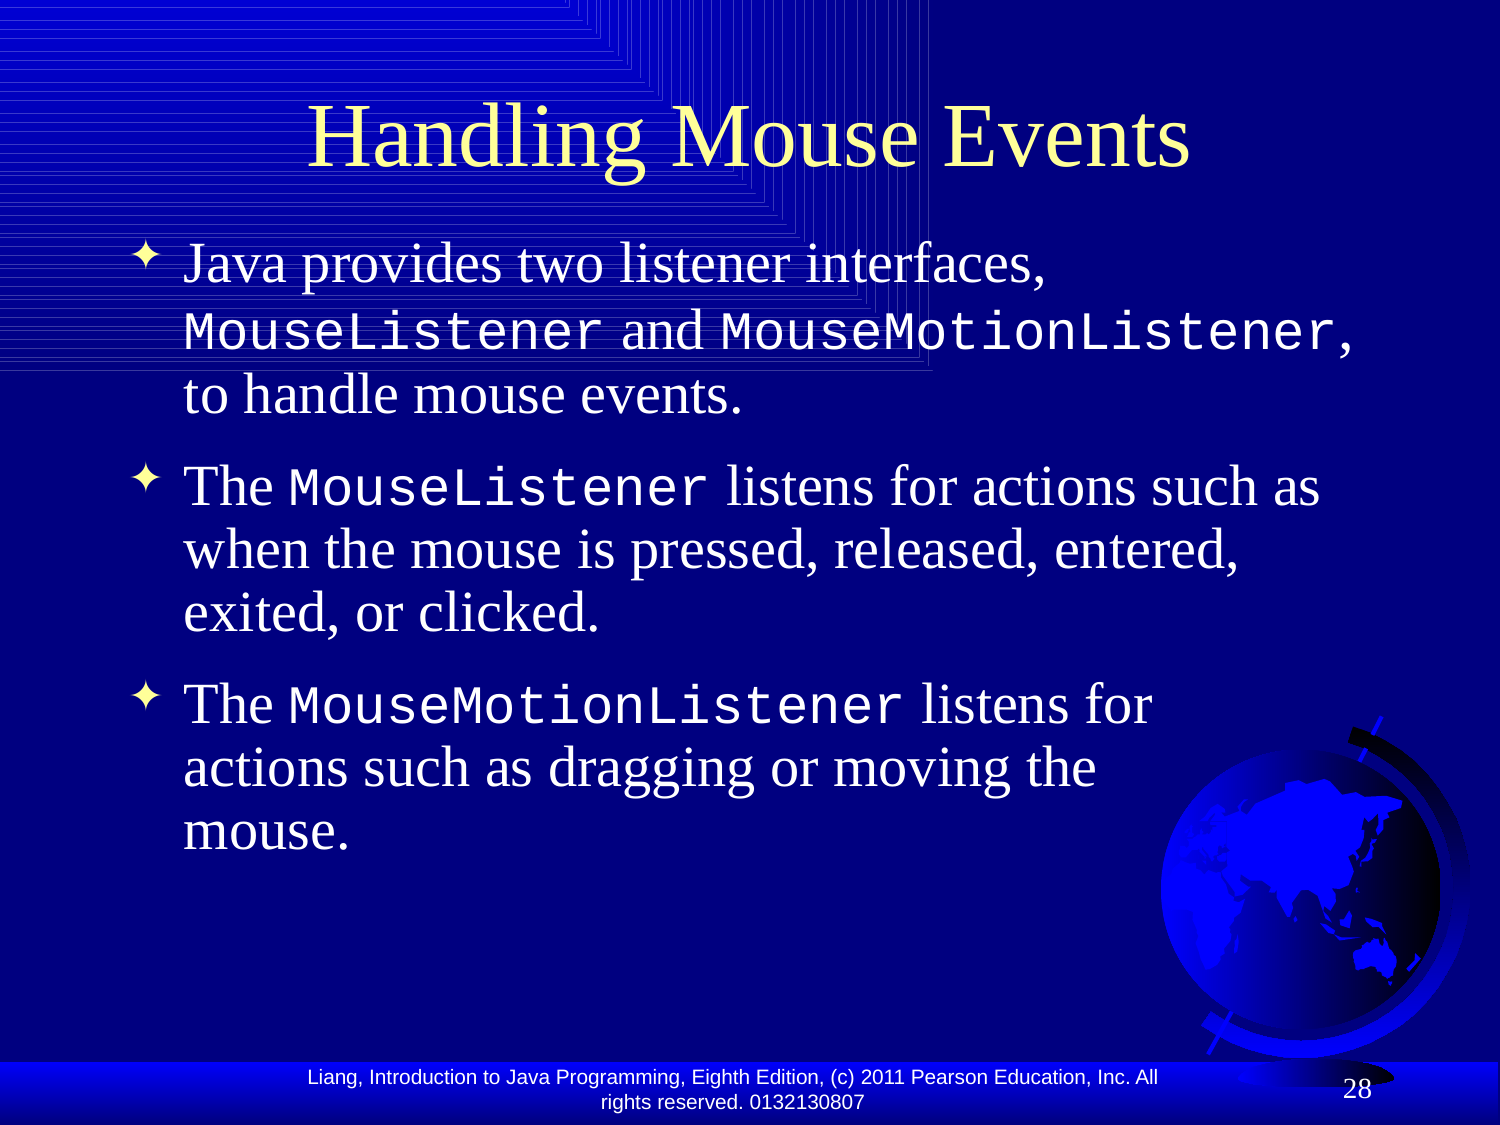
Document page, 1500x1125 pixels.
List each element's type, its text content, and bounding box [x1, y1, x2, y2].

list Java provides two listener interfaces, MouseListener and MouseMotionListener, to handle mouse events. The MouseListener listens for actions such as when the mouse is pressed, released, entered, exited, or clicked. The MouseMotionListener listens for actions such as dragging or moving the mouse. [112, 224, 1400, 900]
slide_number 28 [1074, 1049, 1388, 1125]
title Handling Mouse Events [112, 50, 1388, 210]
